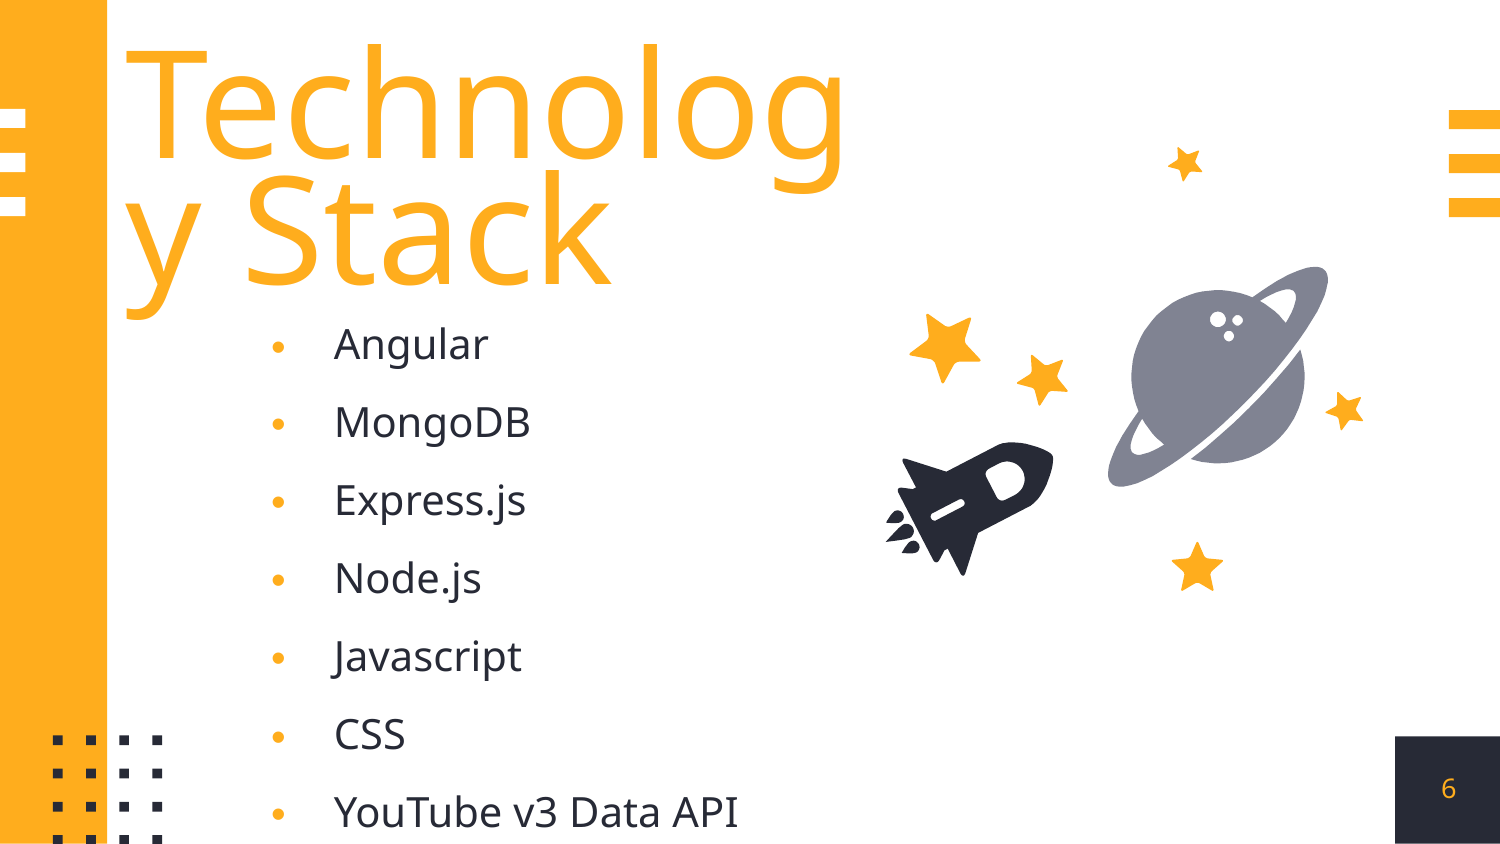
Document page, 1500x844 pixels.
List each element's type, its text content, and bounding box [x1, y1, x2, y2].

subtitle Angular MongoDB Express.js Node.js Javascript CSS YouTube v3 Data API [258, 309, 1009, 676]
text_box [1171, 541, 1223, 591]
slide_number 6 [1395, 736, 1500, 844]
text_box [1107, 266, 1329, 487]
text_box [909, 313, 981, 384]
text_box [892, 427, 1039, 574]
text_box [1016, 354, 1068, 406]
text_box [1334, 392, 1364, 431]
text_box [1168, 147, 1203, 182]
title Technology Stack [125, 119, 876, 310]
